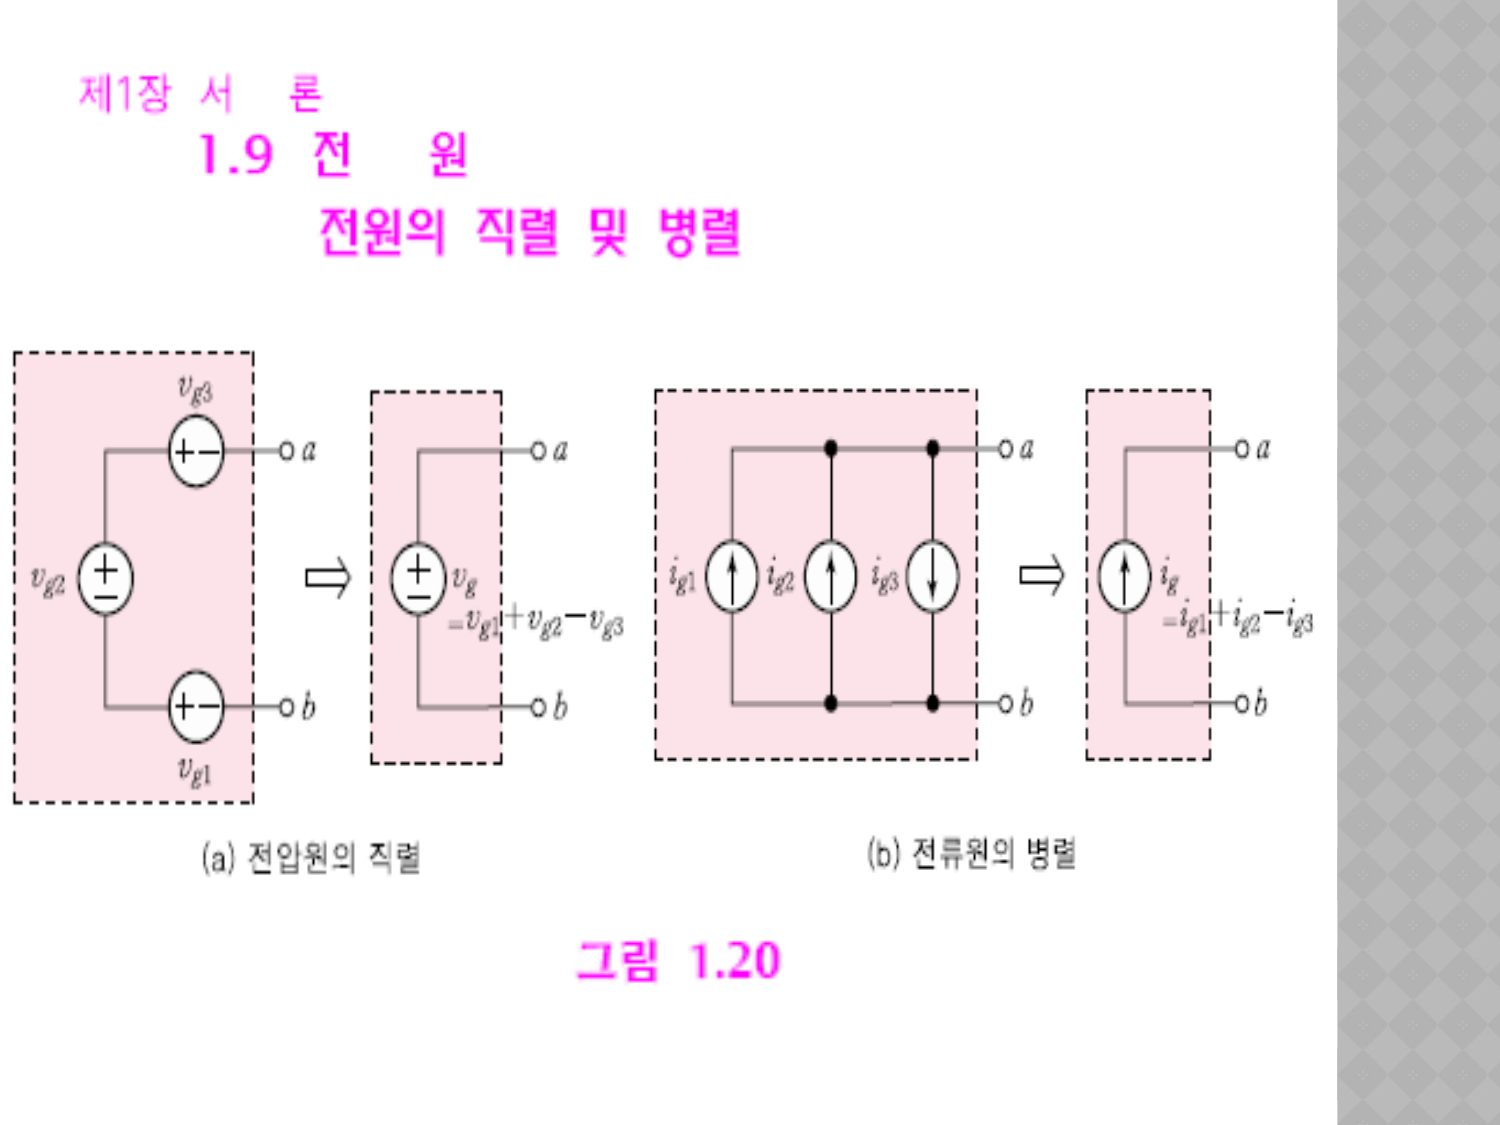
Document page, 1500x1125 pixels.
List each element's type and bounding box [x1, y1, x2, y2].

picture [0, 327, 634, 900]
picture [315, 198, 748, 270]
picture [69, 58, 481, 191]
picture [644, 351, 1324, 880]
picture [562, 925, 798, 1001]
